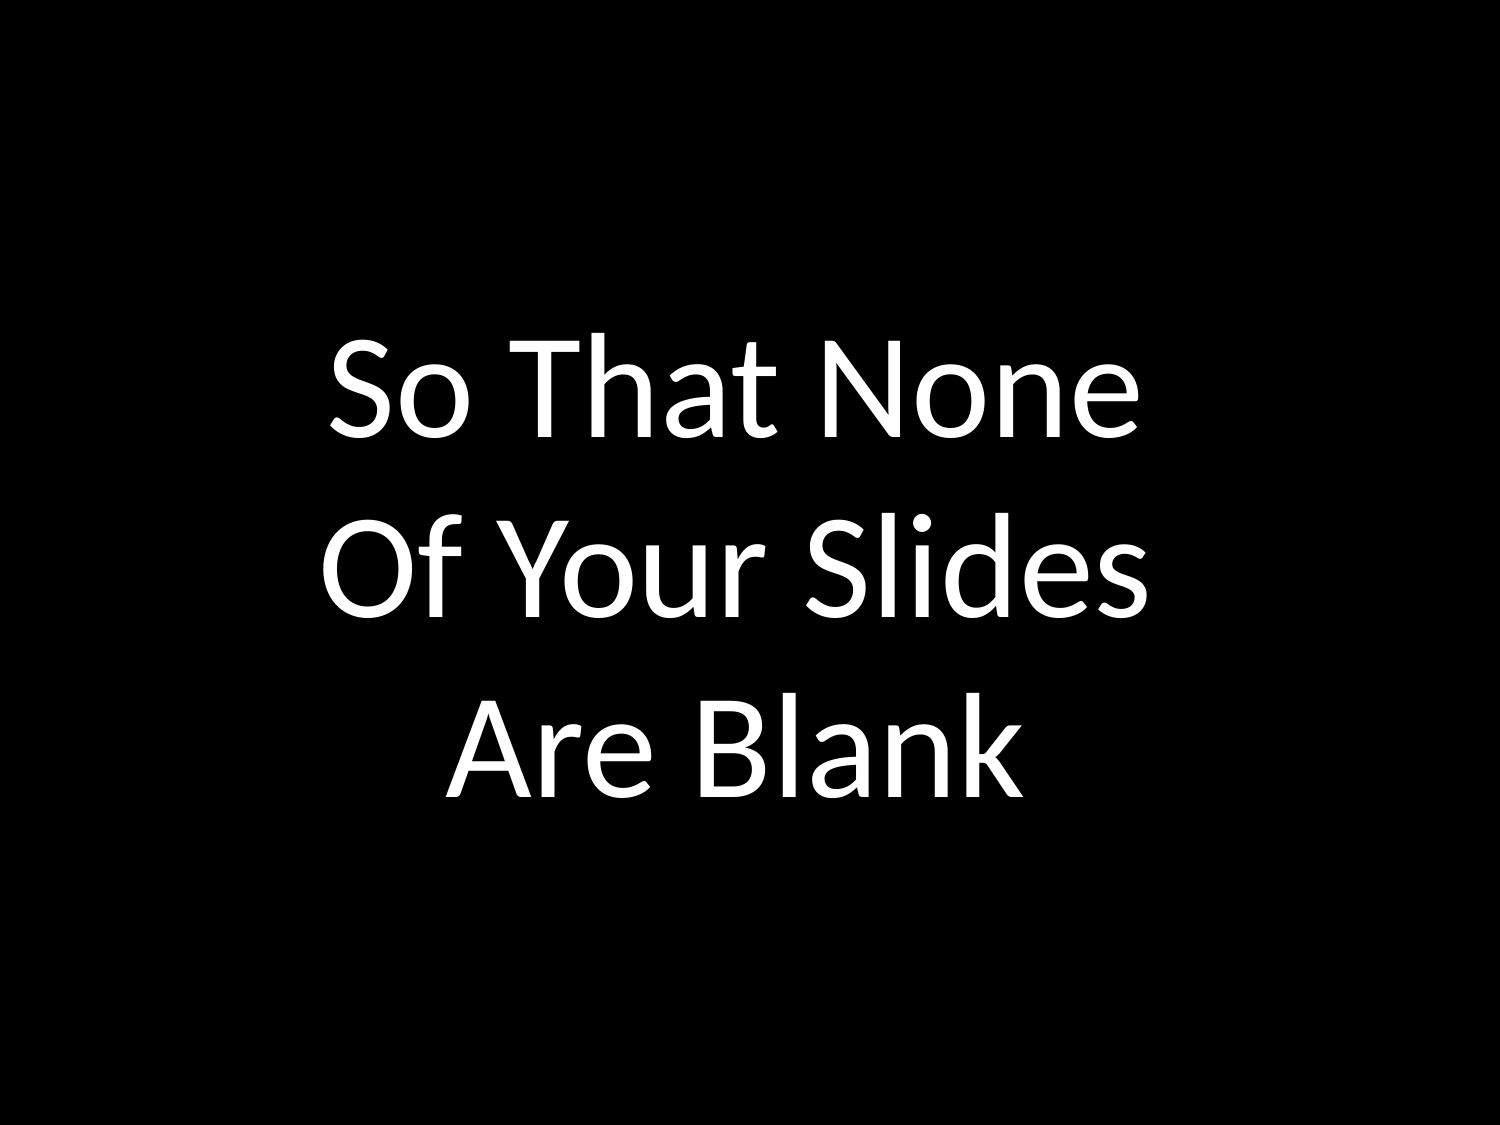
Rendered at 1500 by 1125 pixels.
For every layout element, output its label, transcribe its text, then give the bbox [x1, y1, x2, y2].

text_box So That None Of Your Slides Are Blank [245, 280, 1226, 836]
